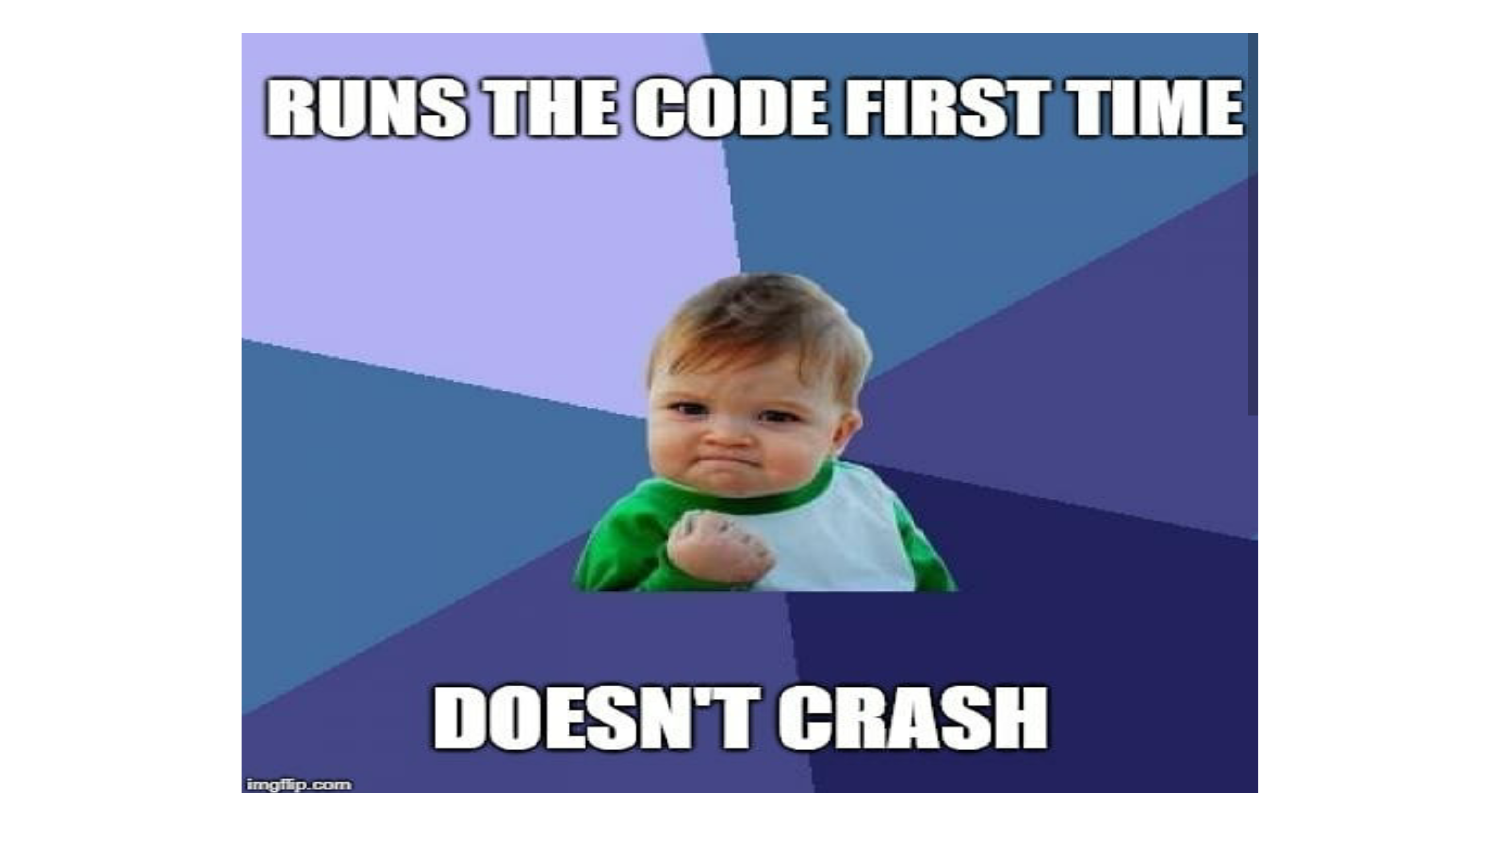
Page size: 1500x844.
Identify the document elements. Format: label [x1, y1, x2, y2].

picture [241, 33, 1259, 793]
